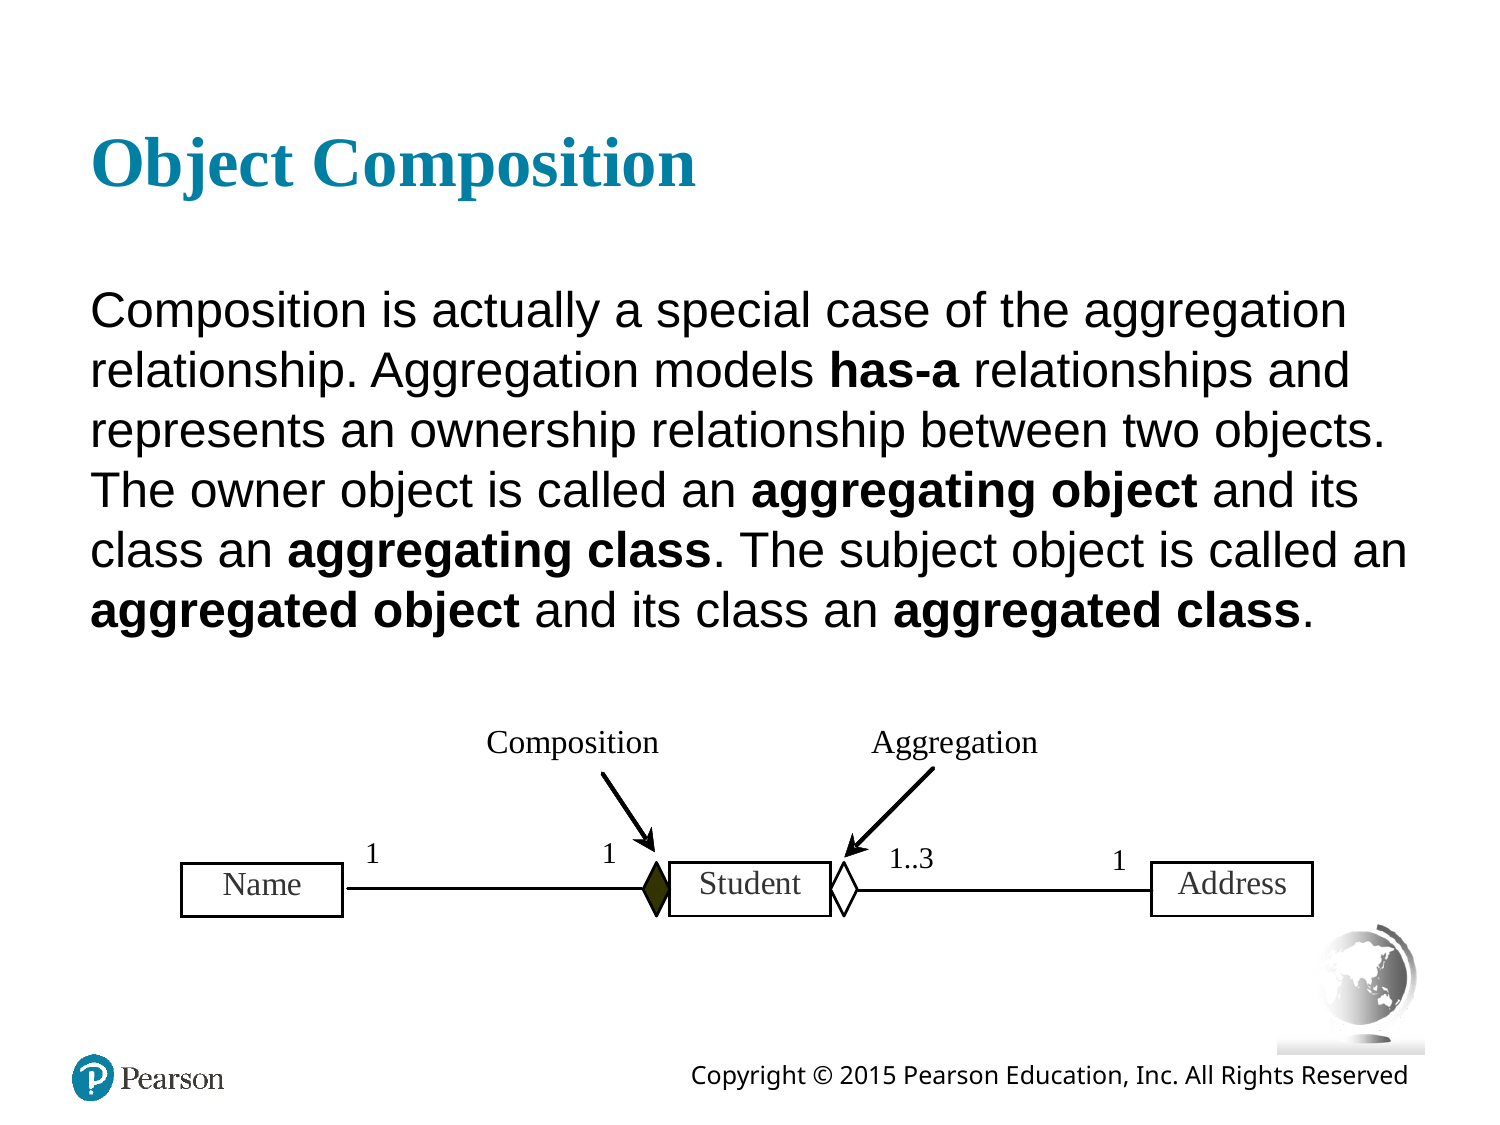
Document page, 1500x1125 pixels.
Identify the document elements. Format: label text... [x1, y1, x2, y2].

picture [81, 1063, 106, 1088]
picture [99, 1054, 224, 1101]
title Object Composition [75, 35, 1425, 216]
picture [154, 687, 1425, 1055]
picture [72, 1088, 82, 1101]
list Composition is actually a special case of the aggregation relationship. Aggregation models has-a relationships and represents an ownership relationship between two objects. The owner object is called an aggregating object and its class an aggregating class. The subject object is called an aggregated object and its class an aggregated class. [75, 262, 1425, 654]
picture [72, 1054, 88, 1070]
